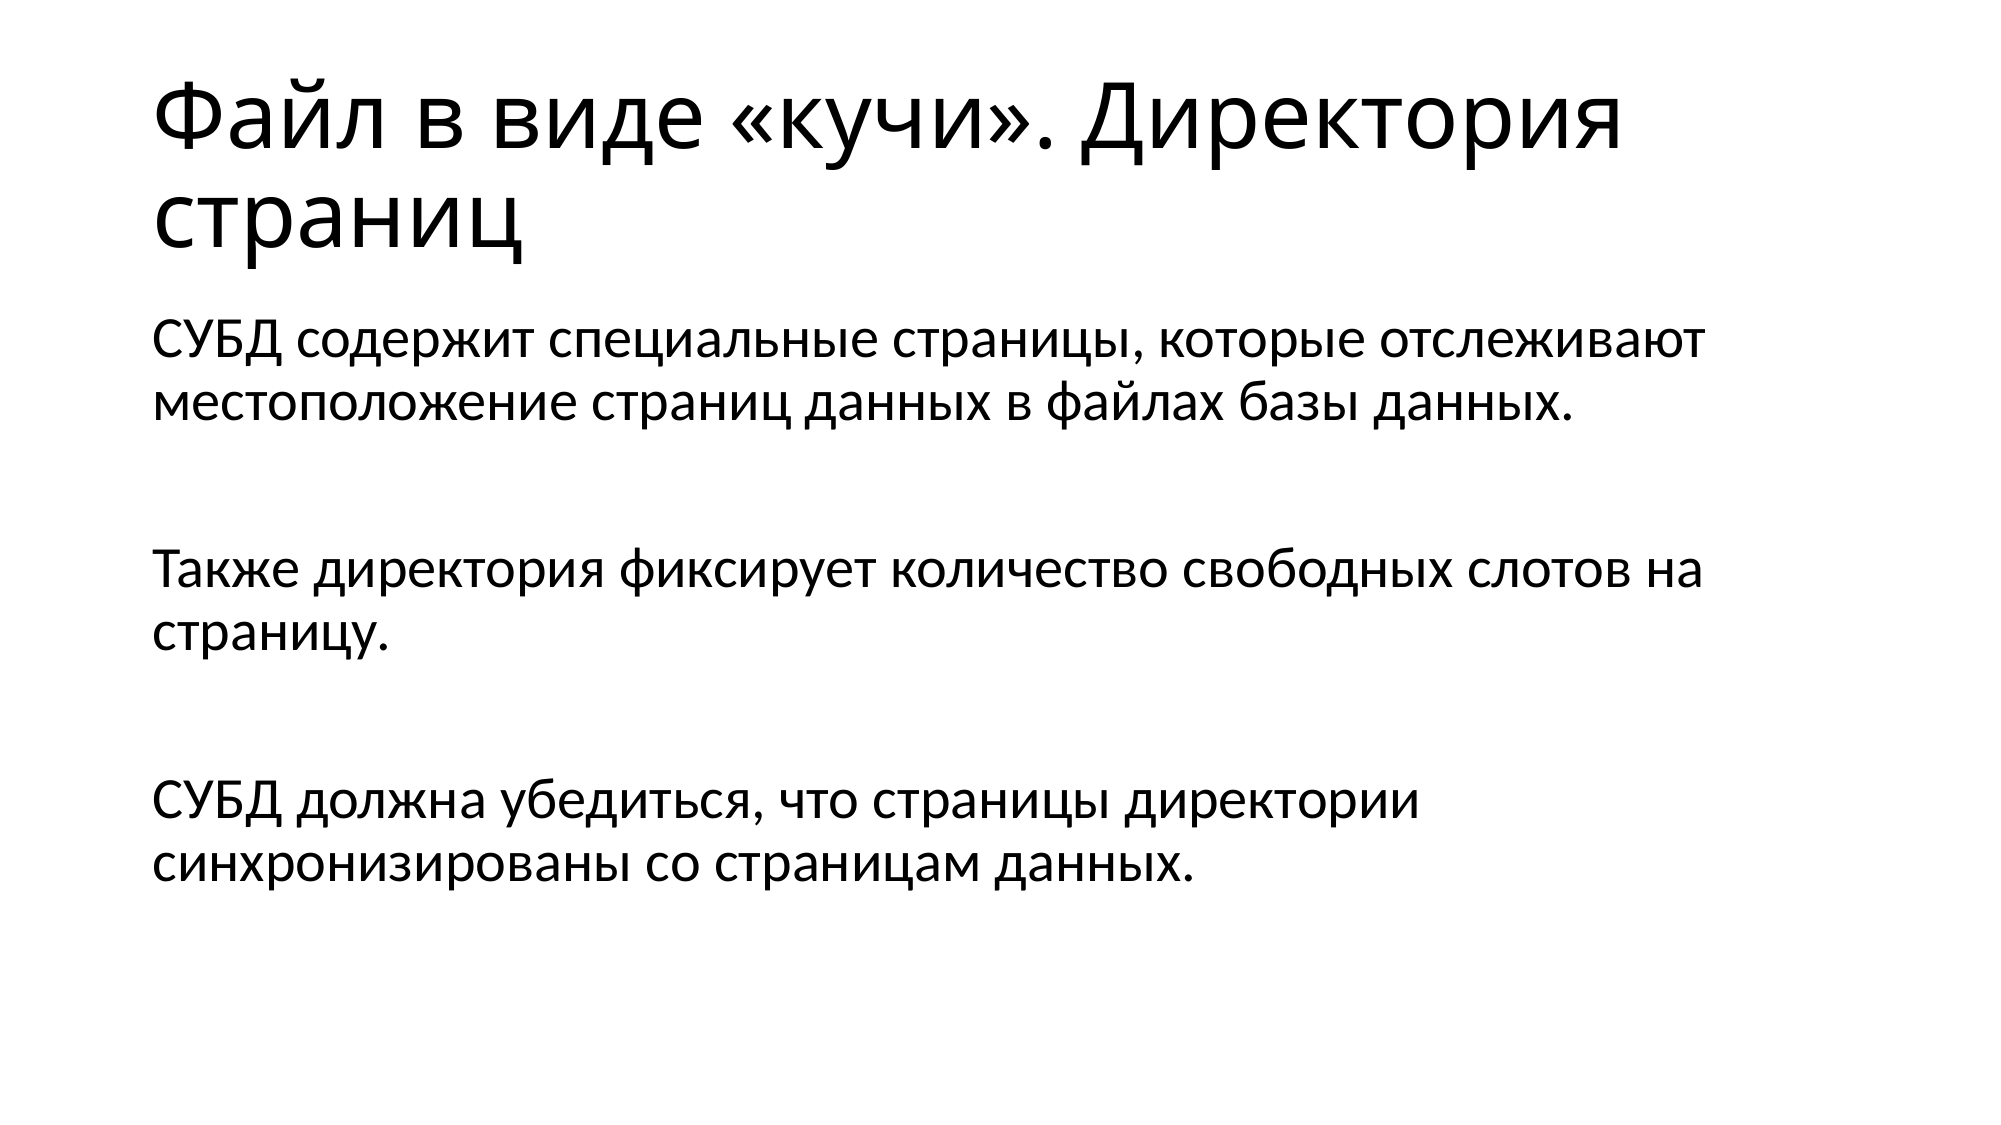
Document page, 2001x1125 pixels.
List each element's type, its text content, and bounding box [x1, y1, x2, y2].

list СУБД содержит специальные страницы, которые отслеживают местоположение страниц данных в файлах базы данных. Также директория фиксирует количество свободных слотов на страницу. СУБД должна убедиться, что страницы директории синхронизированы со страницам данных. [137, 299, 1863, 1014]
title Файл в виде «кучи». Директория страниц [137, 59, 1863, 278]
